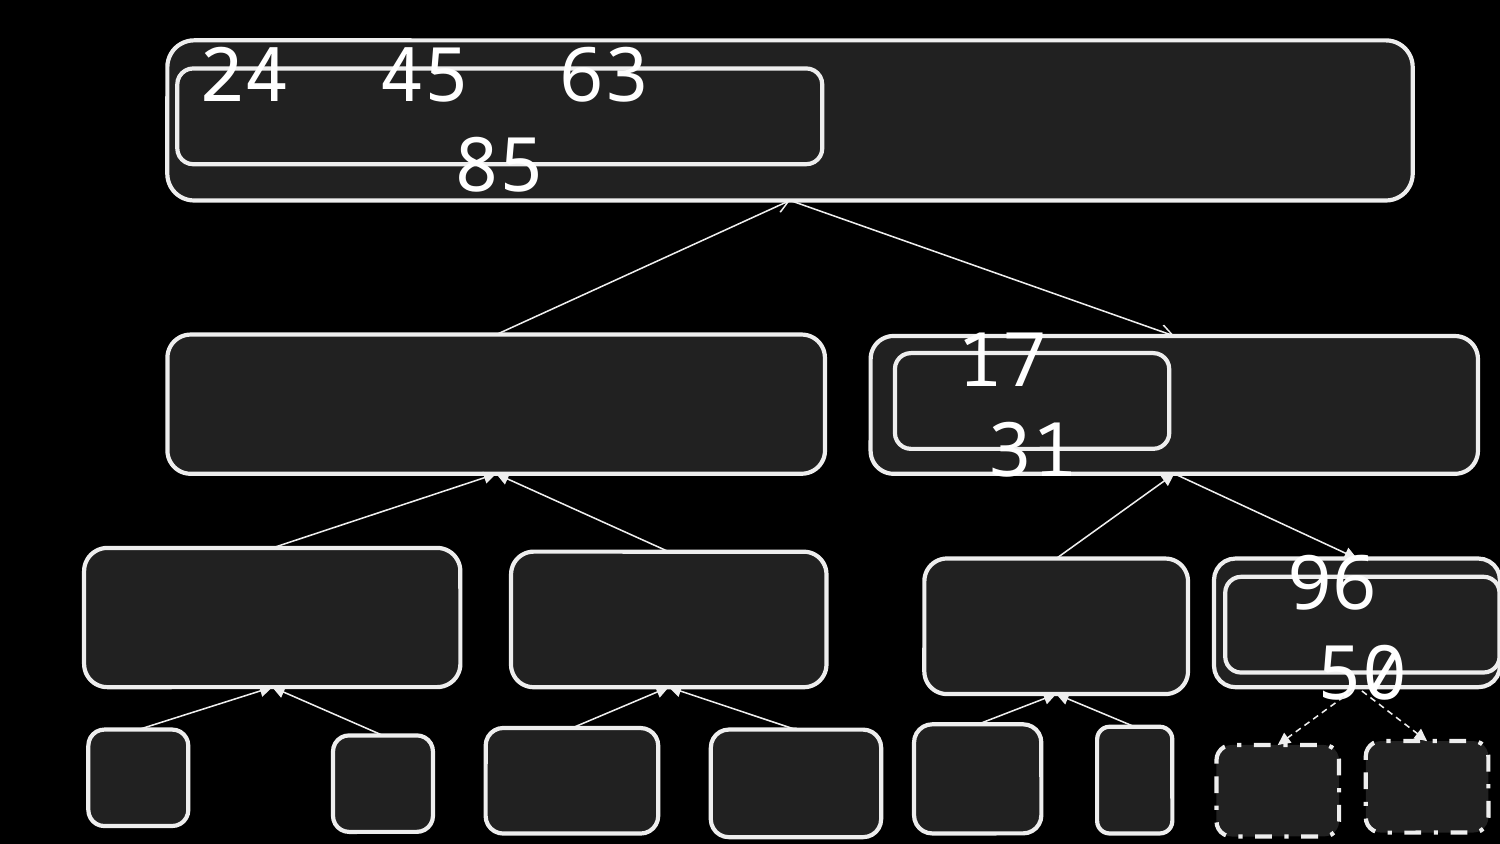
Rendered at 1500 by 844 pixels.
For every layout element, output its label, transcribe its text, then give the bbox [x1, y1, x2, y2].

text_box 24 45 63 85 [175, 66, 825, 167]
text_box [272, 686, 384, 736]
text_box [1358, 686, 1428, 742]
text_box [165, 332, 828, 476]
text_box [330, 733, 436, 835]
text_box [271, 473, 494, 549]
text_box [977, 693, 1057, 725]
text_box [1214, 742, 1342, 839]
text_box 96 50 [1223, 574, 1500, 675]
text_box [789, 200, 1175, 337]
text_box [669, 686, 797, 730]
text_box [1095, 724, 1175, 836]
text_box [1211, 556, 1500, 690]
text_box 17 31 [892, 350, 1172, 451]
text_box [1057, 693, 1135, 727]
text_box [922, 556, 1191, 697]
text_box [165, 38, 1415, 203]
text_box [1277, 686, 1358, 746]
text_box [571, 686, 669, 729]
text_box [911, 722, 1044, 836]
text_box [1363, 738, 1491, 835]
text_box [138, 686, 270, 730]
text_box [708, 727, 884, 840]
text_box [495, 200, 787, 335]
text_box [495, 473, 669, 552]
text_box [483, 725, 661, 836]
text_box [508, 549, 829, 690]
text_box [1174, 473, 1358, 559]
text_box [81, 545, 463, 690]
text_box [868, 333, 1481, 476]
text_box [86, 727, 191, 829]
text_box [1055, 473, 1173, 559]
